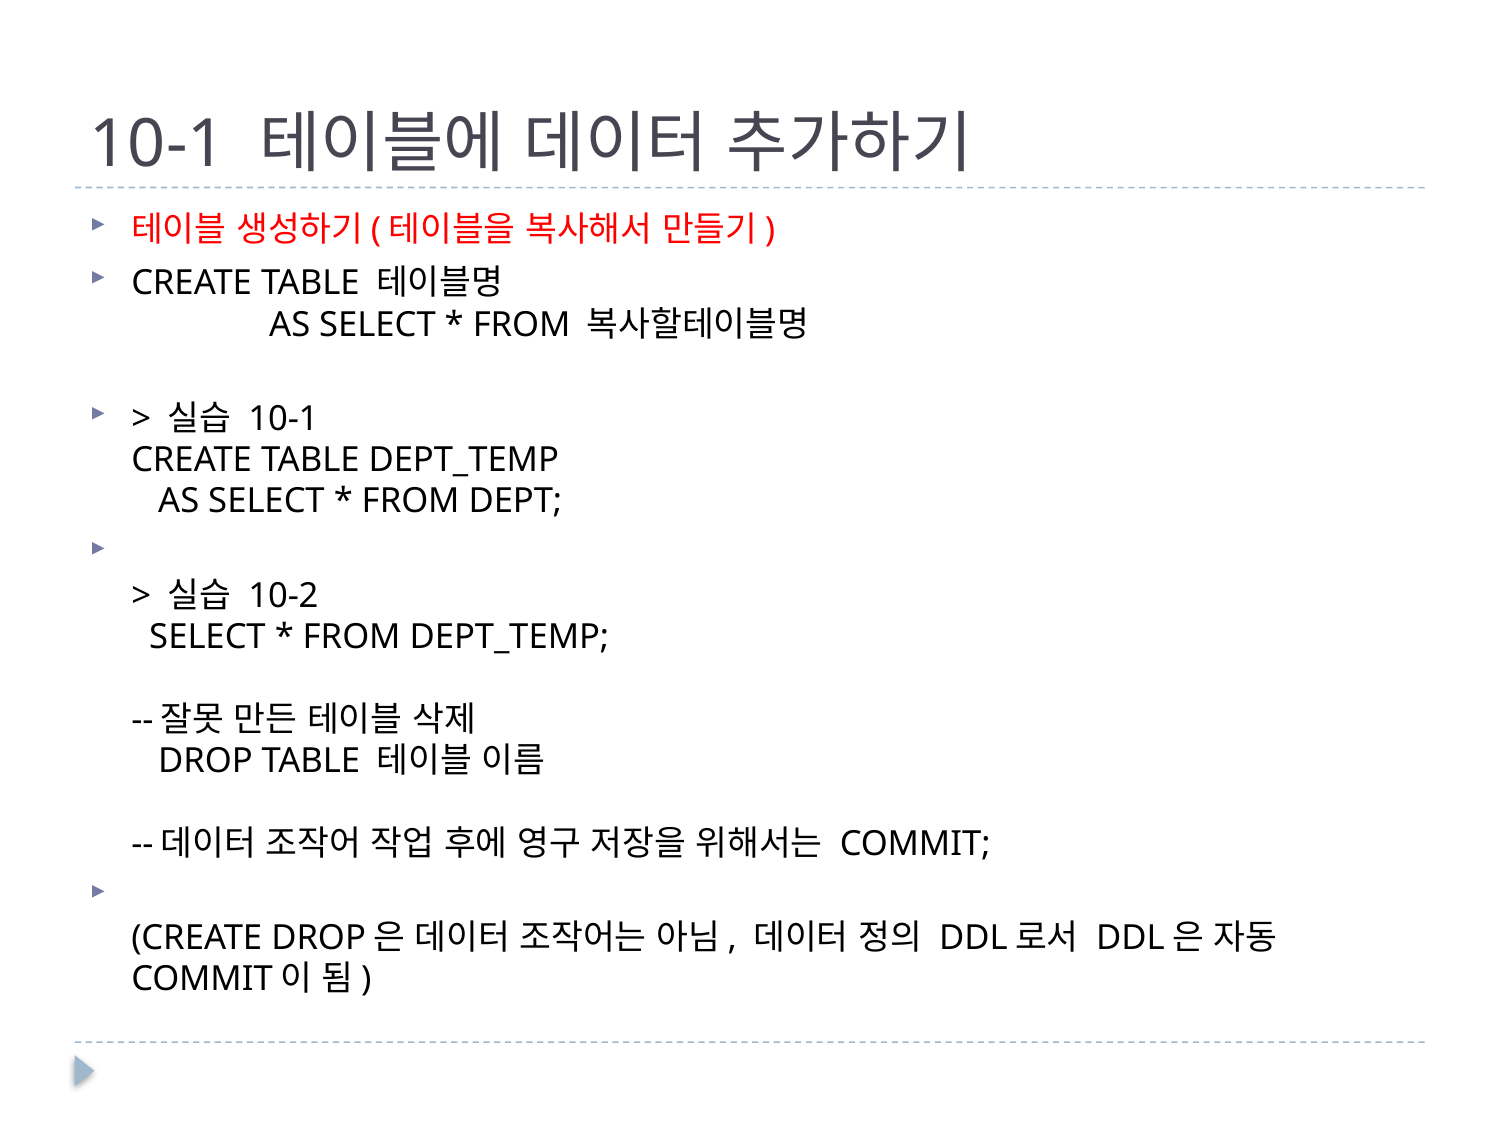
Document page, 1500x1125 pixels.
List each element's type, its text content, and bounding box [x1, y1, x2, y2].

list 테이블 생성하기(테이블을 복사해서 만들기) CREATE TABLE 테이블명 AS SELECT * FROM 복사할테이블명 > 실습 10-1 CREATE TABLE DEPT_TEMP AS SELECT * FROM DEPT; > 실습 10-2 SELECT * FROM DEPT_TEMP; --잘못 만든 테이블 삭제 DROP TABLE 테이블 이름 --데이터 조작어 작업 후에 영구 저장을 위해서는 COMMIT; (CREATE DROP은 데이터 조작어는 아님, 데이터 정의 DDL로서 DDL은 자동 COMMIT이 됨) [75, 200, 1425, 1010]
title 10-1 테이블에 데이터 추가하기 [75, 24, 1425, 188]
